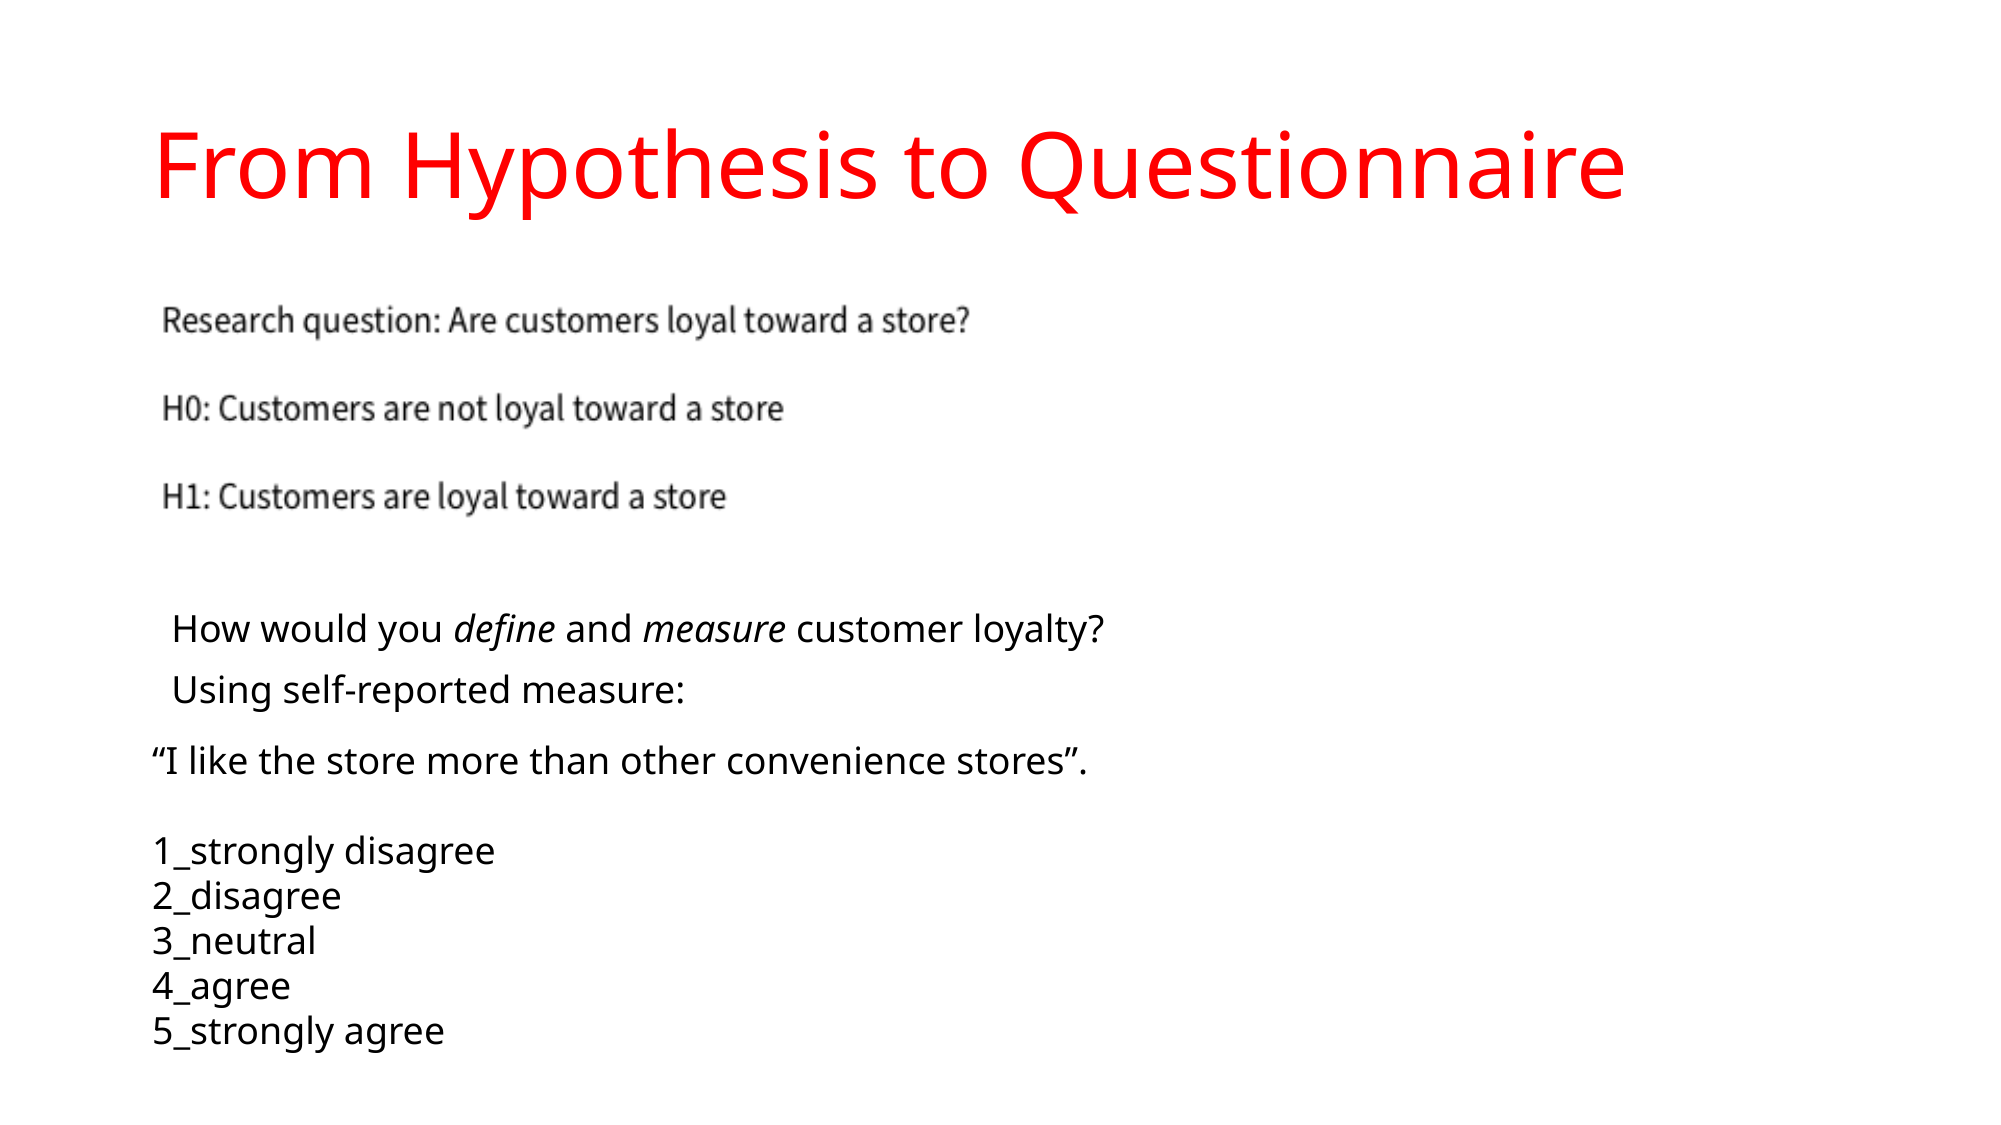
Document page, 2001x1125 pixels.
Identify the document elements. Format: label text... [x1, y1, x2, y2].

text_box Using self-reported measure: [156, 658, 1157, 719]
picture [137, 293, 1007, 528]
text_box How would you define and measure customer loyalty? [156, 597, 1157, 658]
title From Hypothesis to Questionnaire [137, 59, 1863, 278]
text_box “I like the store more than other convenience stores”. 1_strongly disagree 2_disagree 3_neutral 4_agree 5_strongly agree [137, 729, 1195, 1059]
